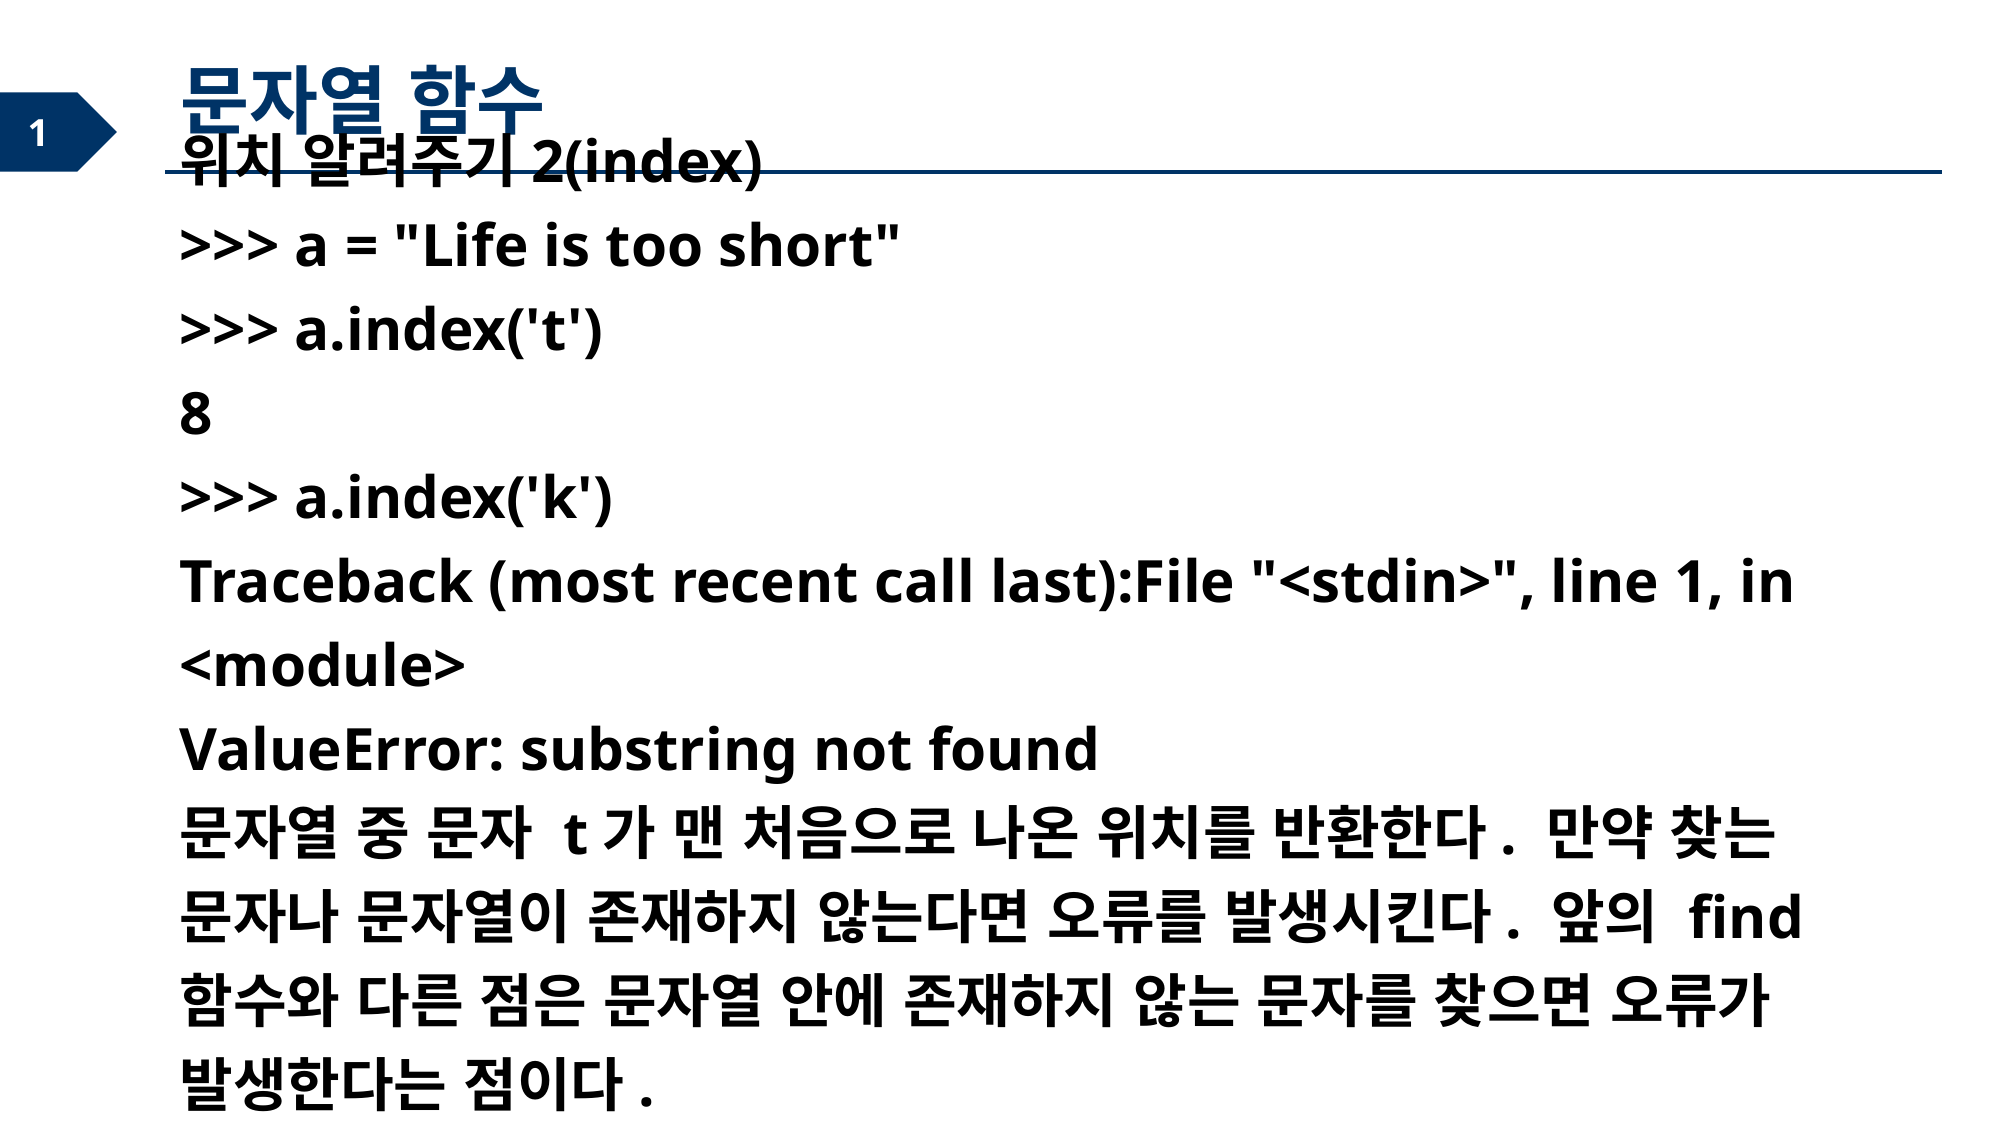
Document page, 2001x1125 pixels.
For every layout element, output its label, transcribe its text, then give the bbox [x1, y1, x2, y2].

list 문자열 함수 [165, 36, 1941, 172]
text_box 위치 알려주기2(index) >>> a = "Life is too short" >>> a.index('t') 8 >>> a.index('k') Traceback (most recent call last):File "<stdin>", line 1, in <module> ValueError: substring not found 문자열 중 문자 t가 맨 처음으로 나온 위치를 반환한다. 만약 찾는 문자나 문자열이 존재하지 않는다면 오류를 발생시킨다. 앞의 find 함수와 다른 점은 문자열 안에 존재하지 않는 문자를 찾으면 오류가 발생한다는 점이다. [164, 212, 1923, 1016]
